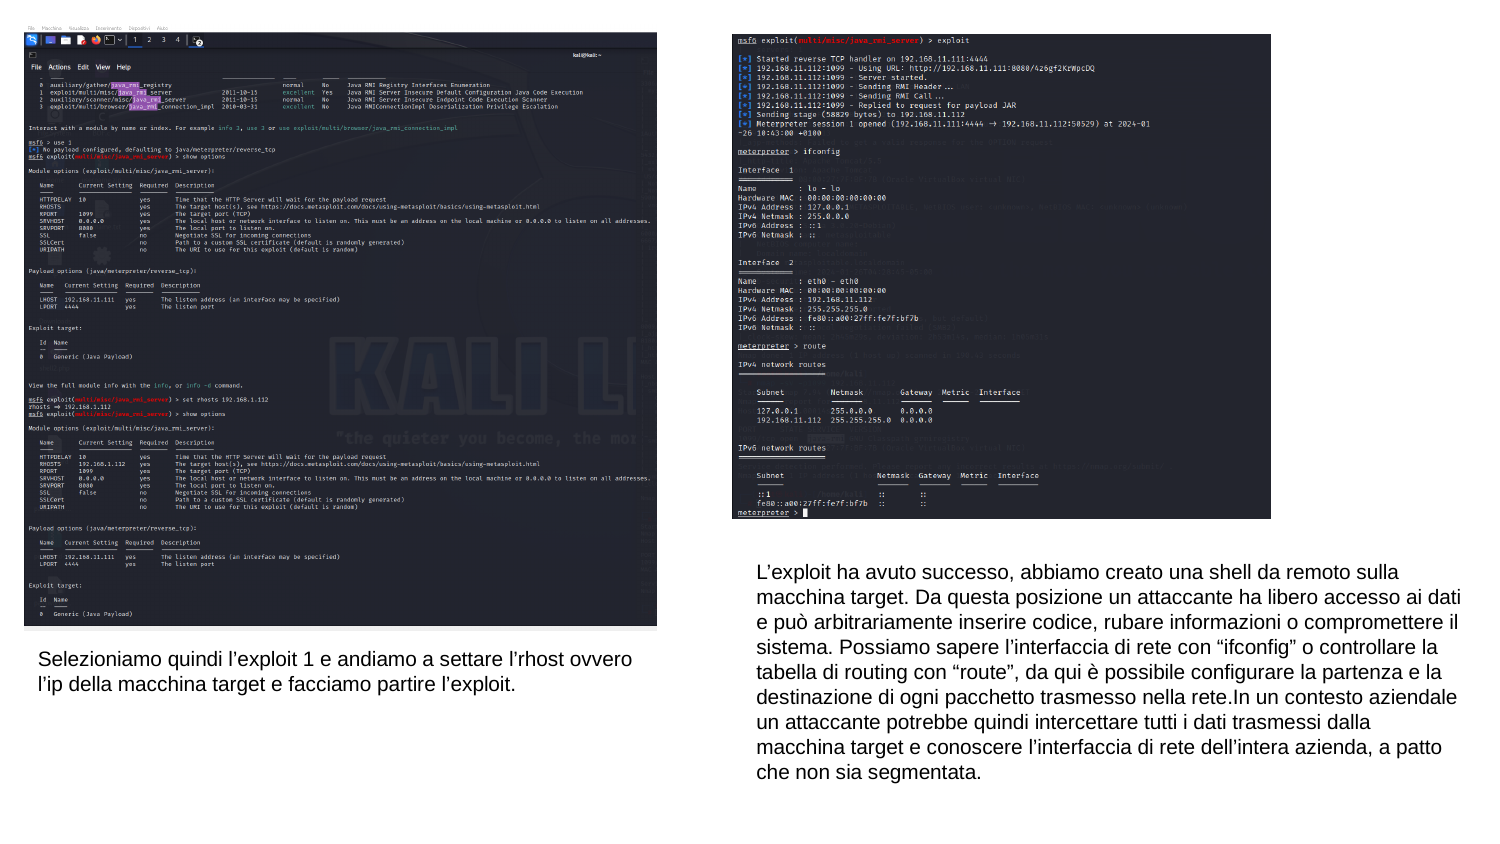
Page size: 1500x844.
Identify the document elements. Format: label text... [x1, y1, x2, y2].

picture [732, 34, 1271, 519]
text_box Selezioniamo quindi l’exploit 1 e andiamo a settare l’rhost ovvero l’ip della macchina target e facciamo partire l’exploit. [22, 635, 659, 711]
text_box L’exploit ha avuto successo, abbiamo creato una shell da remoto sulla macchina target. Da questa posizione un attaccante ha libero accesso ai dati e può arbitrariamente inserire codice, rubare informazioni o compromettere il sistema. Possiamo sapere l’interfaccia di rete con “ifconfig” o controllare la tabella di routing con “route”, da qui è possibile configurare la partenza e la destinazione di ogni pacchetto trasmesso nella rete.In un contesto aziendale un attaccante potrebbe quindi intercettare tutti i dati trasmessi dalla macchina target e conoscere l’interfaccia di rete dell’intera azienda, a patto che non sia segmentata. [741, 543, 1479, 799]
picture [24, 24, 657, 632]
